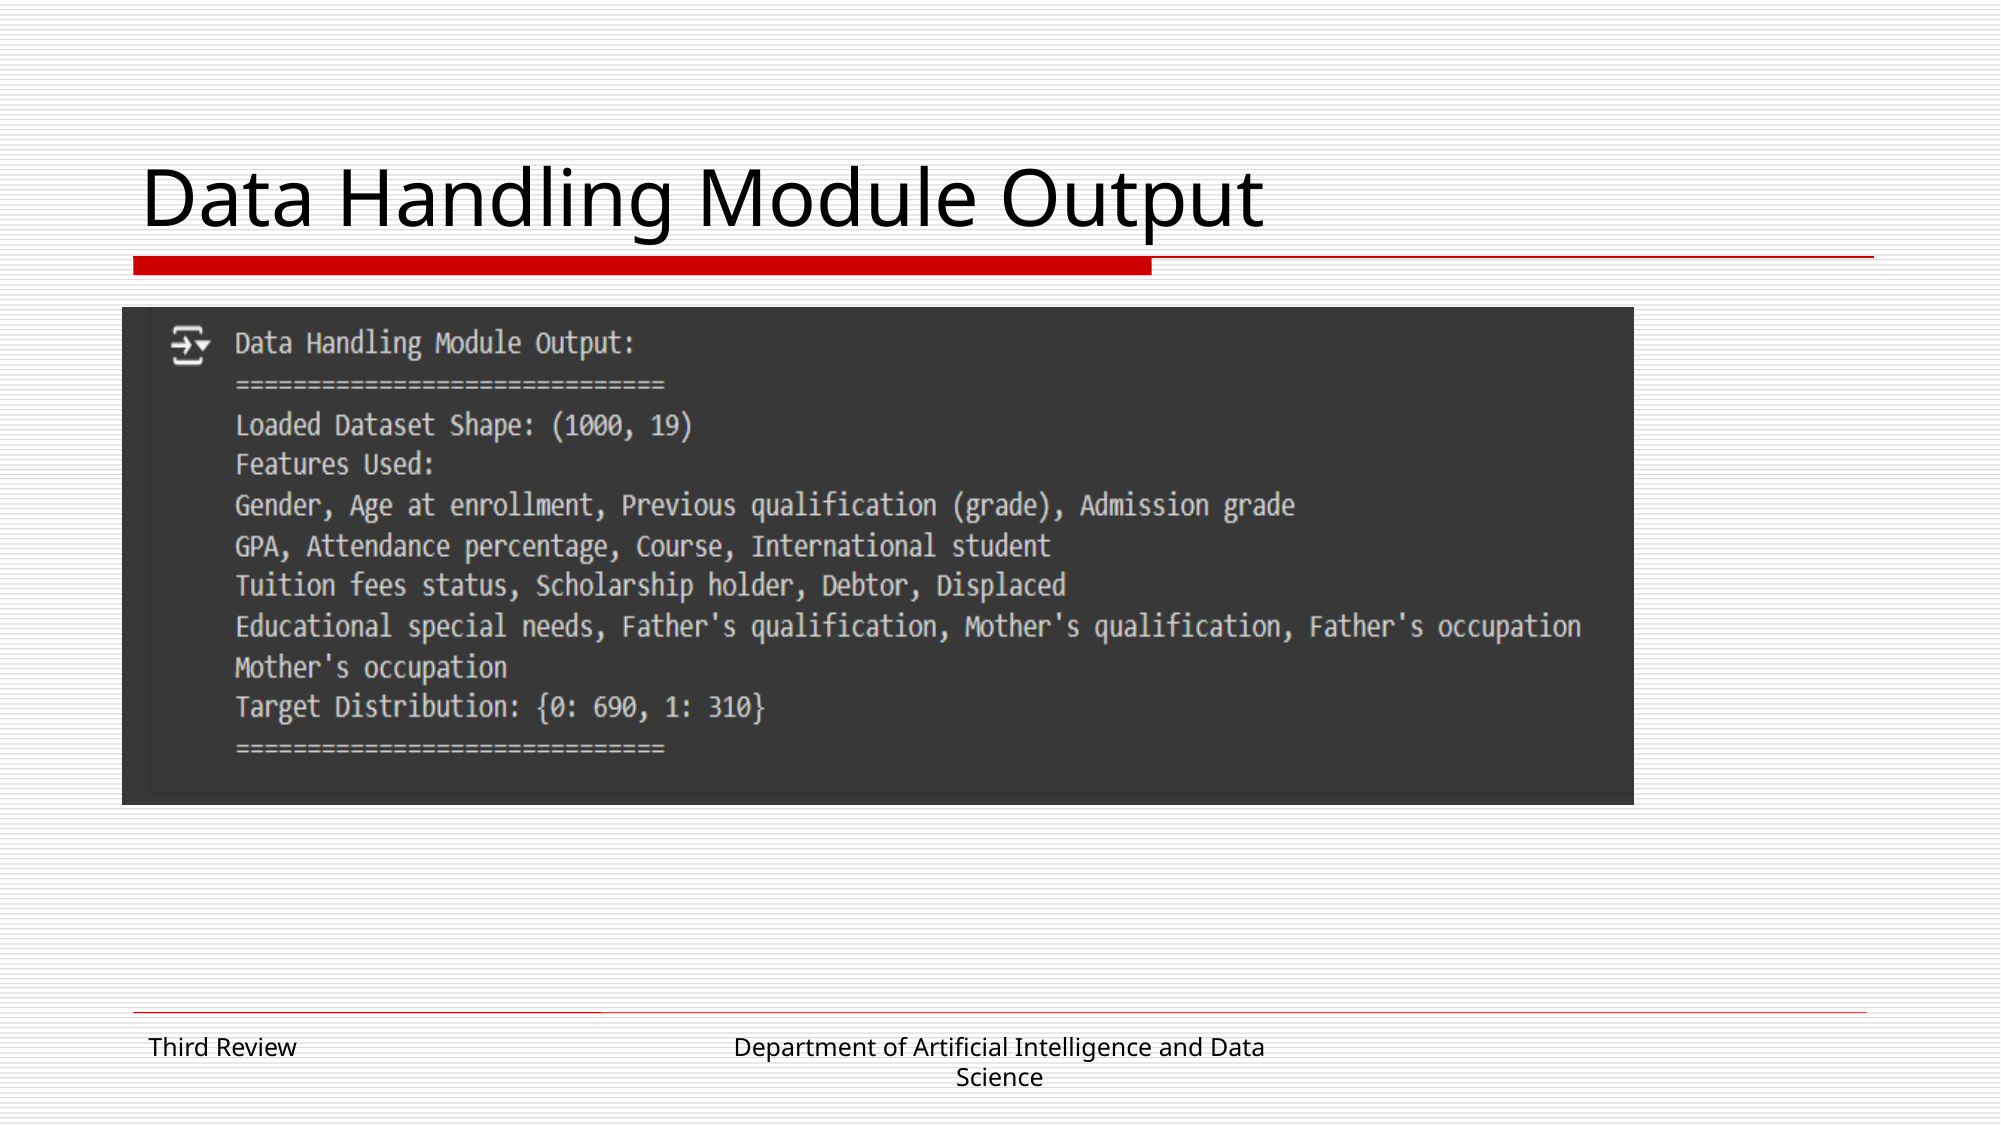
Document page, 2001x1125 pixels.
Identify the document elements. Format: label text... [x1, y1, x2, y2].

title Data Handling Module Output [125, 50, 1876, 250]
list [122, 307, 1635, 805]
picture [0, 0, 2001, 1125]
slide_number [1433, 1024, 1867, 1103]
slide_number Third Review [133, 1024, 567, 1103]
footer Department of Artificial Intelligence and Data Science [683, 1024, 1317, 1103]
